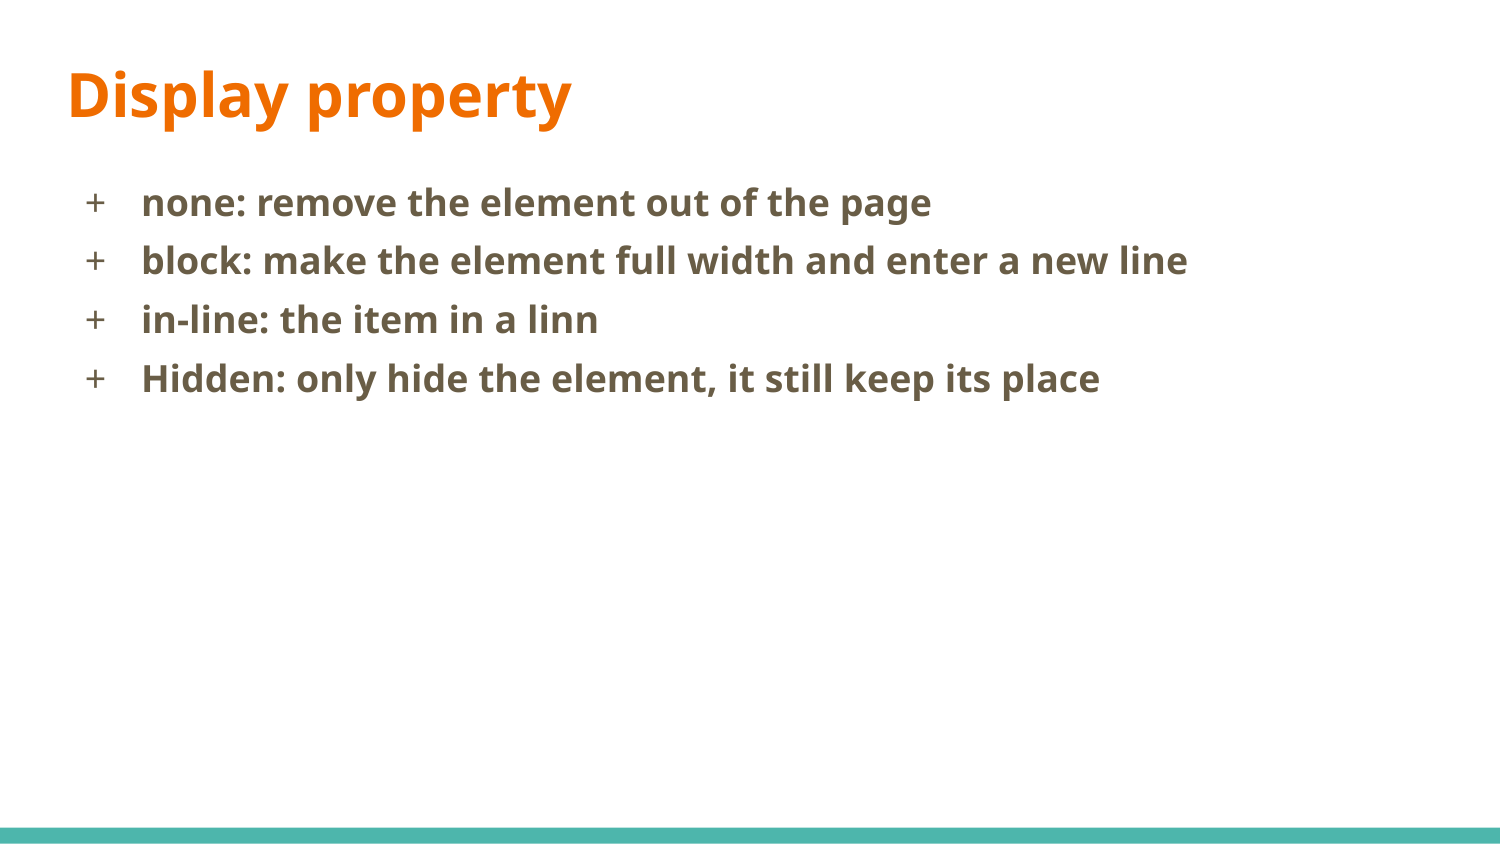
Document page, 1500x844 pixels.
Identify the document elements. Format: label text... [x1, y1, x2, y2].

title Display property [51, 37, 1449, 153]
list none: remove the element out of the page block: make the element full width and enter a new line in-line: the item in a linn Hidden: only hide the element, it still keep its place [51, 153, 1449, 750]
